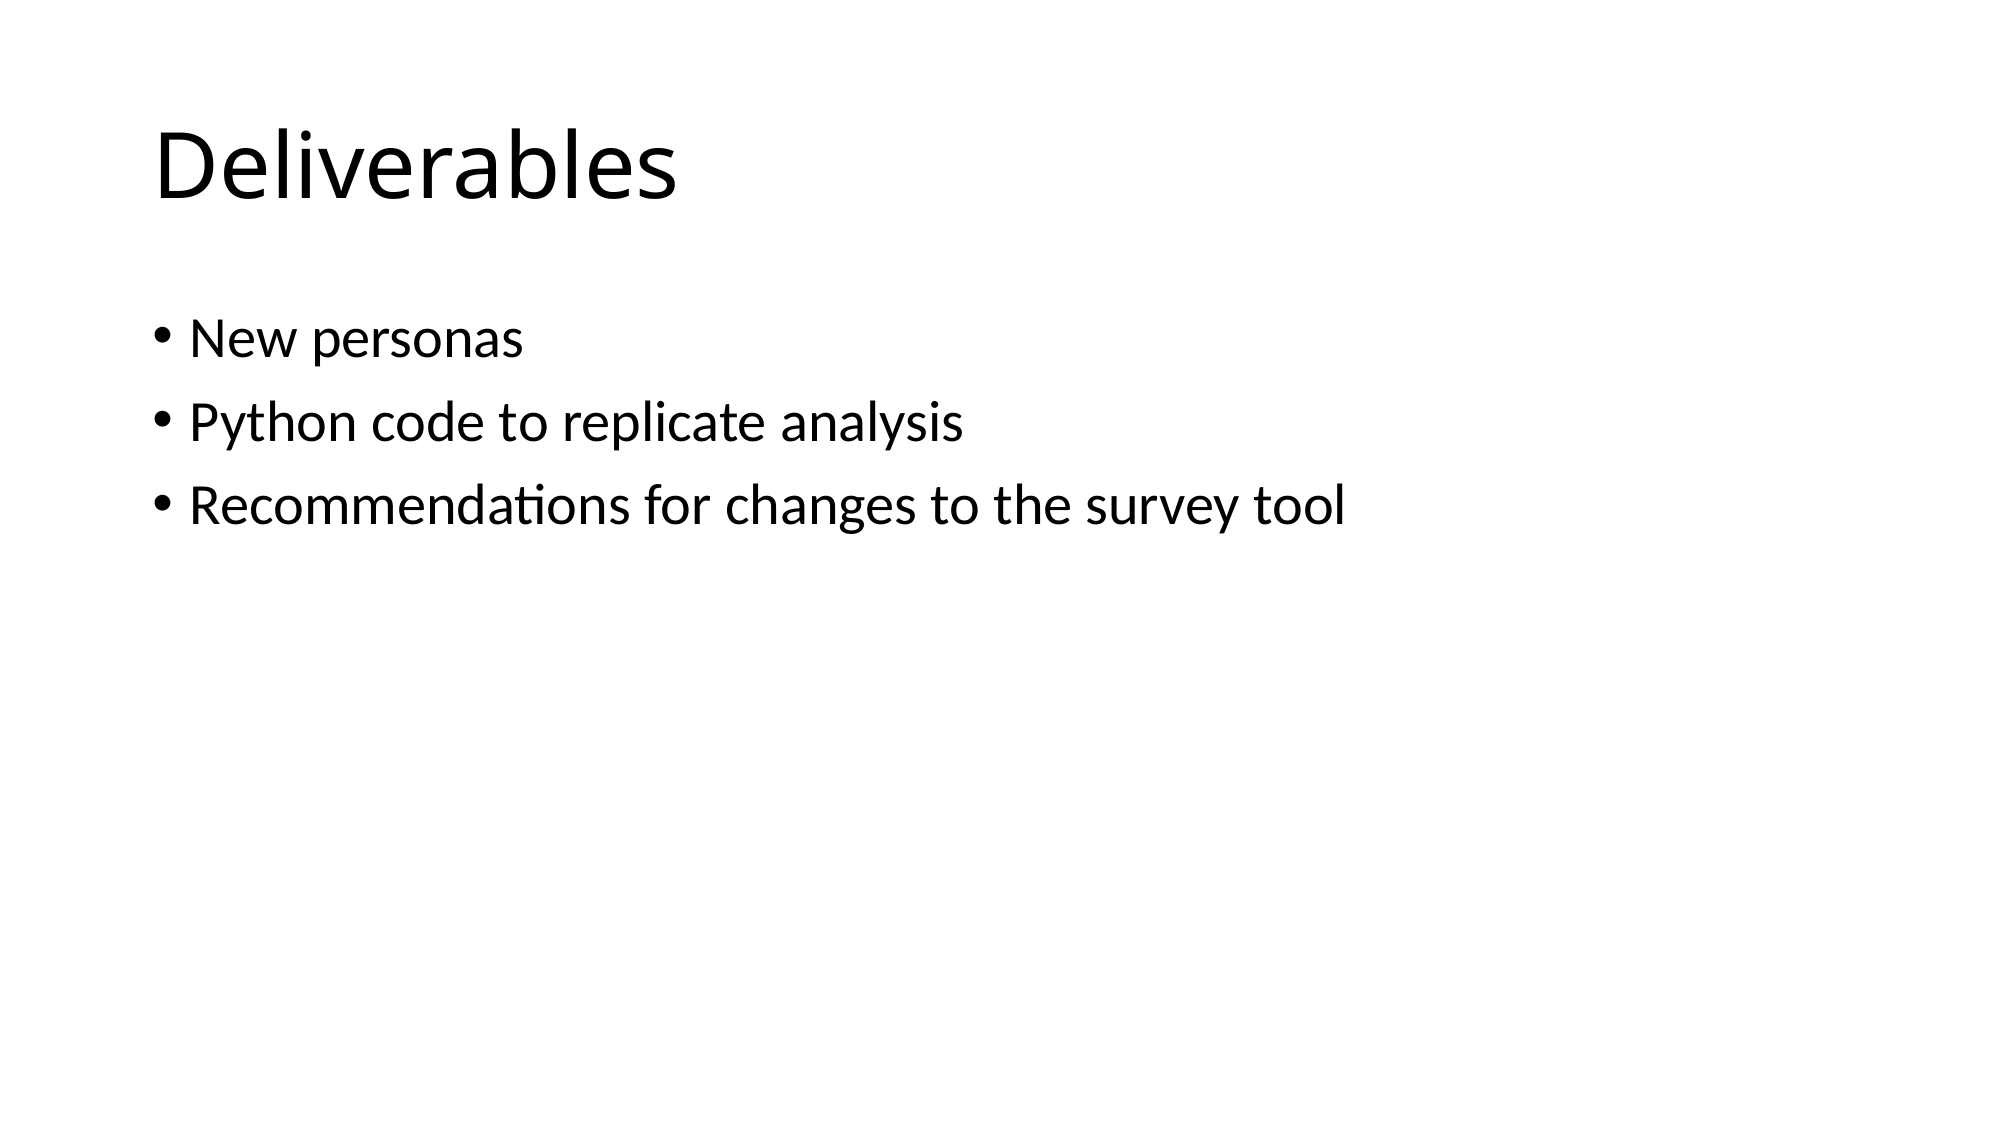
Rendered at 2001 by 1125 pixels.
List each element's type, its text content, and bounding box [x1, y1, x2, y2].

list New personas Python code to replicate analysis Recommendations for changes to the survey tool [137, 299, 1863, 1014]
title Deliverables [137, 59, 1863, 278]
